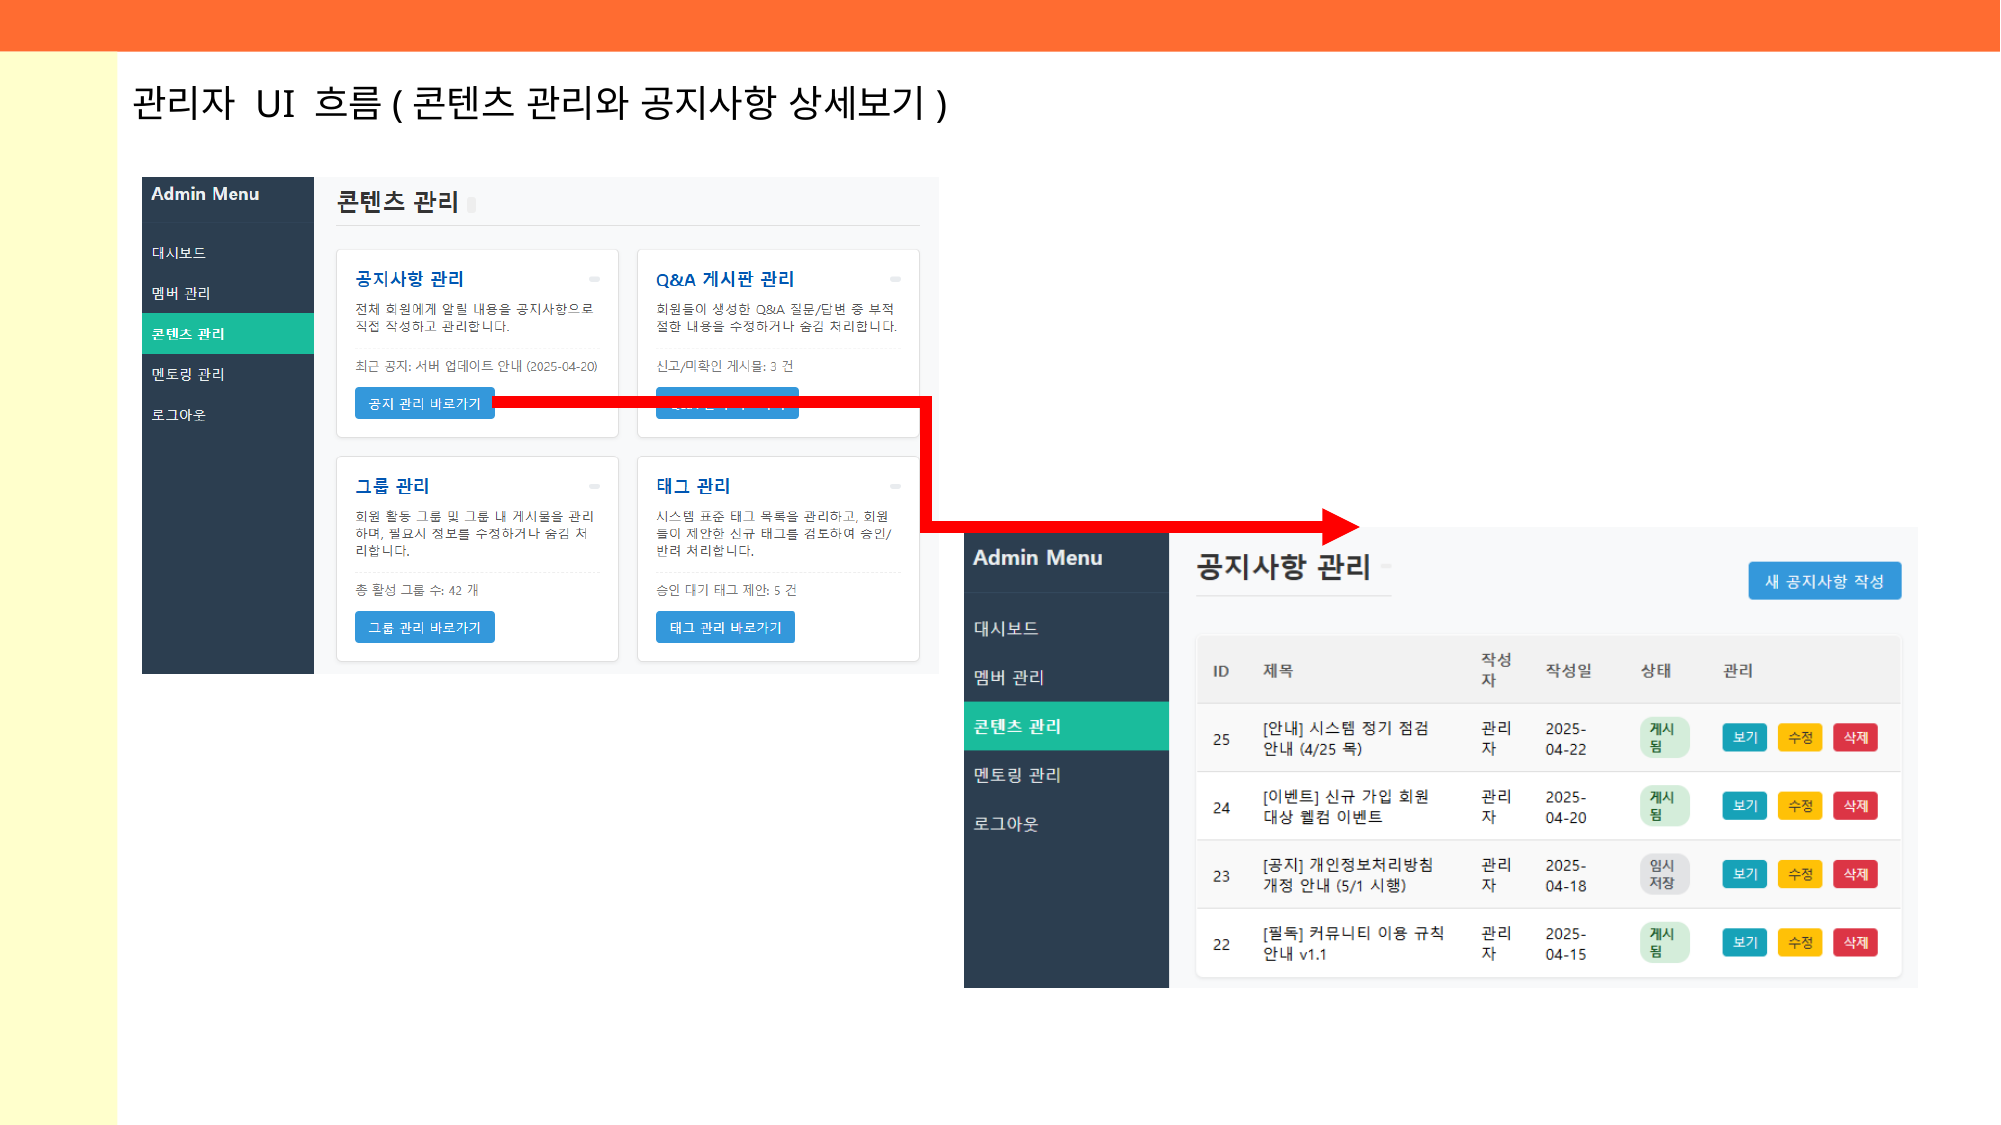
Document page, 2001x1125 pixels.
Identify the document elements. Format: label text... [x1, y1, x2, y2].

text_box 관리자 UI 흐름(콘텐츠 관리와 공지사항 상세보기) [118, 72, 1040, 133]
text_box [0, 51, 118, 1125]
picture [142, 177, 939, 674]
text_box [0, 0, 2000, 53]
picture [964, 527, 1918, 988]
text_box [491, 401, 1360, 527]
